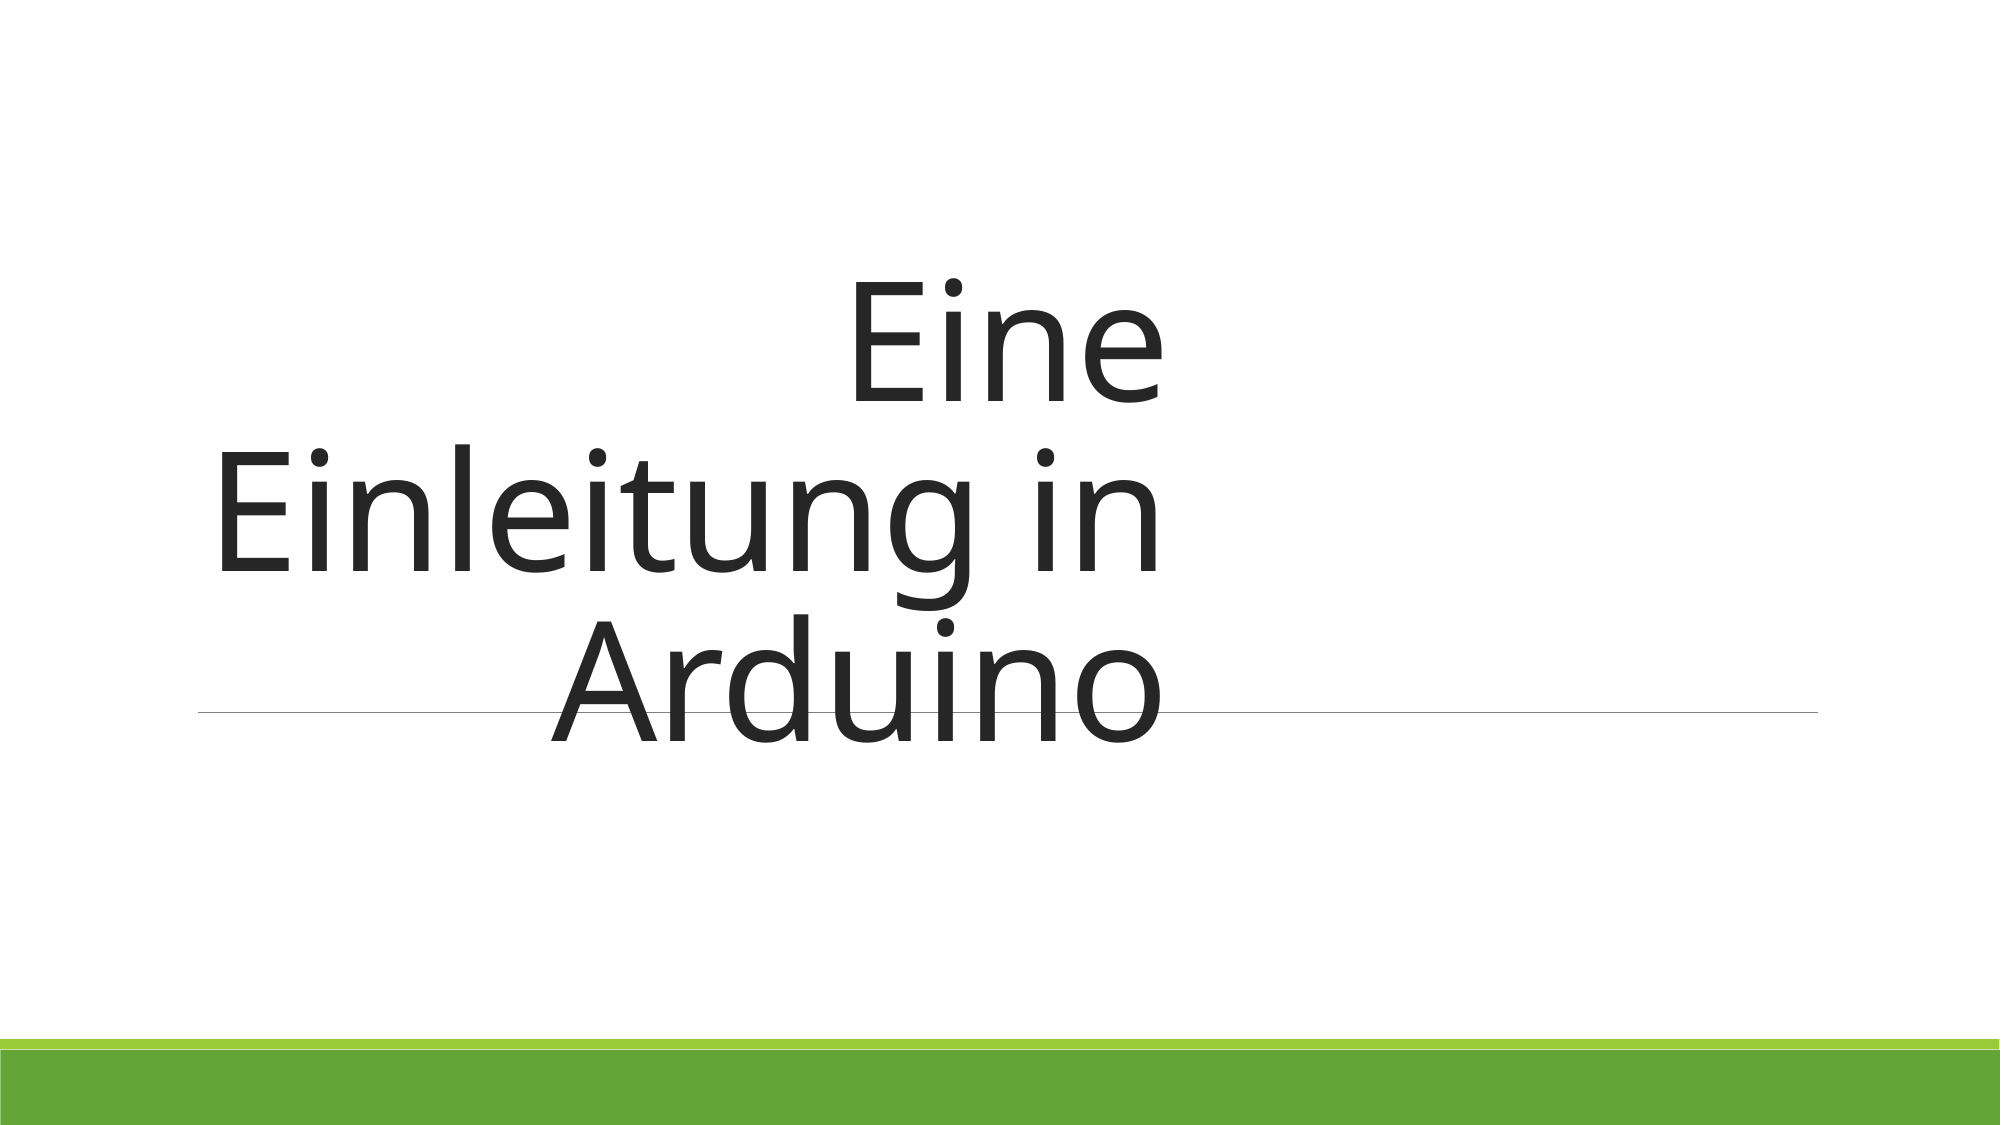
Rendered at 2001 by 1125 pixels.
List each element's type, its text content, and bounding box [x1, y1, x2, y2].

title Eine Einleitung in Arduino [158, 105, 1185, 935]
